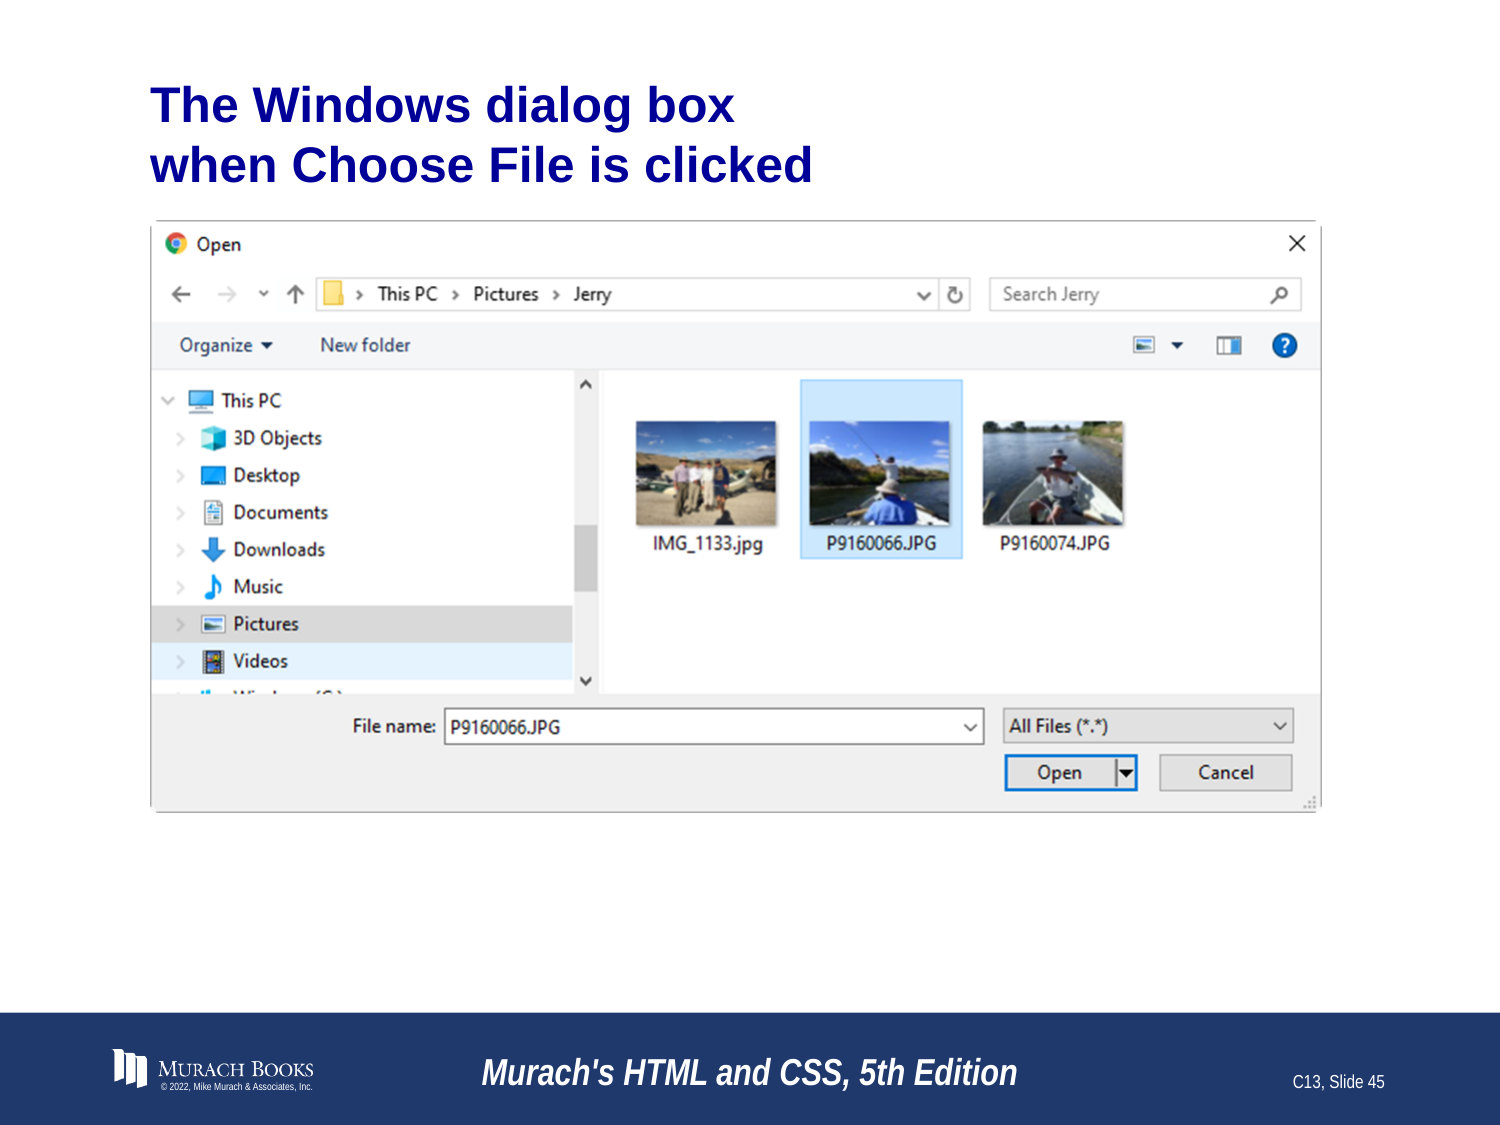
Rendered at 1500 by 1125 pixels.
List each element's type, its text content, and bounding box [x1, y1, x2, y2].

slide_number C13, Slide 45 [1087, 1025, 1400, 1100]
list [149, 220, 1322, 813]
title The Windows dialog box when Choose File is clicked [150, 72, 1350, 194]
footer © 2022, Mike Murach & Associates, Inc. [12, 1025, 463, 1100]
slide_number Murach's HTML and CSS, 5th Edition [463, 1025, 1050, 1100]
